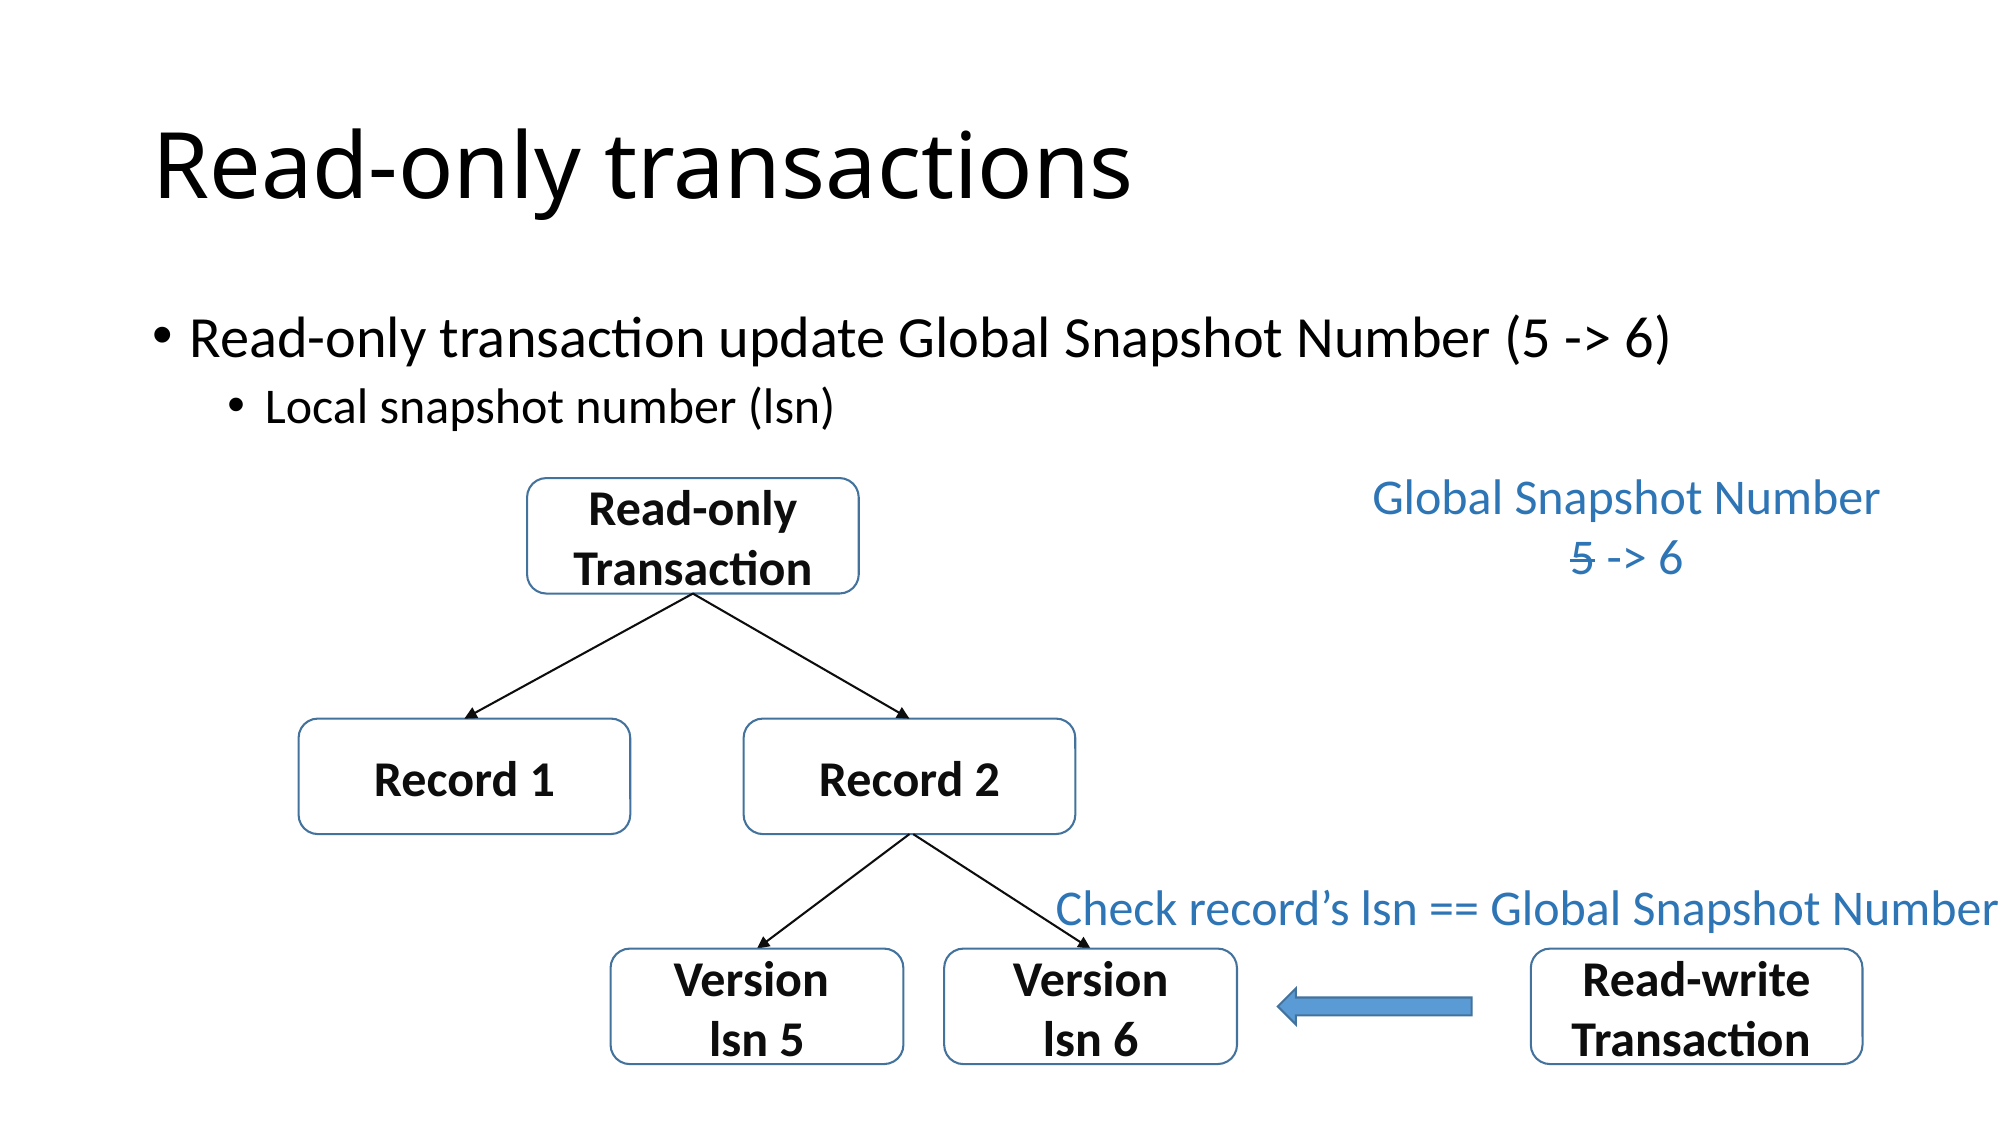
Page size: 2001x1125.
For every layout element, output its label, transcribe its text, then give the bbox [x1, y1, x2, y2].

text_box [464, 593, 692, 719]
text_box Record 1 [297, 717, 632, 836]
text_box Global Snapshot Number 5 -> 6 [1357, 457, 1896, 592]
text_box Check record’s lsn == Global Snapshot Number [1040, 867, 2000, 1003]
text_box Read-write Transaction [1529, 1003, 1864, 1066]
text_box Version lsn 5 [609, 947, 905, 1066]
text_box Read-only Transaction [526, 477, 860, 593]
text_box [1276, 1003, 1473, 1027]
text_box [692, 593, 910, 719]
text_box Record 2 [742, 717, 1077, 836]
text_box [913, 834, 1091, 949]
text_box Version lsn 6 [943, 949, 1239, 1066]
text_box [756, 834, 910, 949]
title Read-only transactions [137, 59, 1863, 278]
list Read-only transaction update Global Snapshot Number (5 -> 6) Local snapshot number (lsn) [137, 299, 1863, 452]
